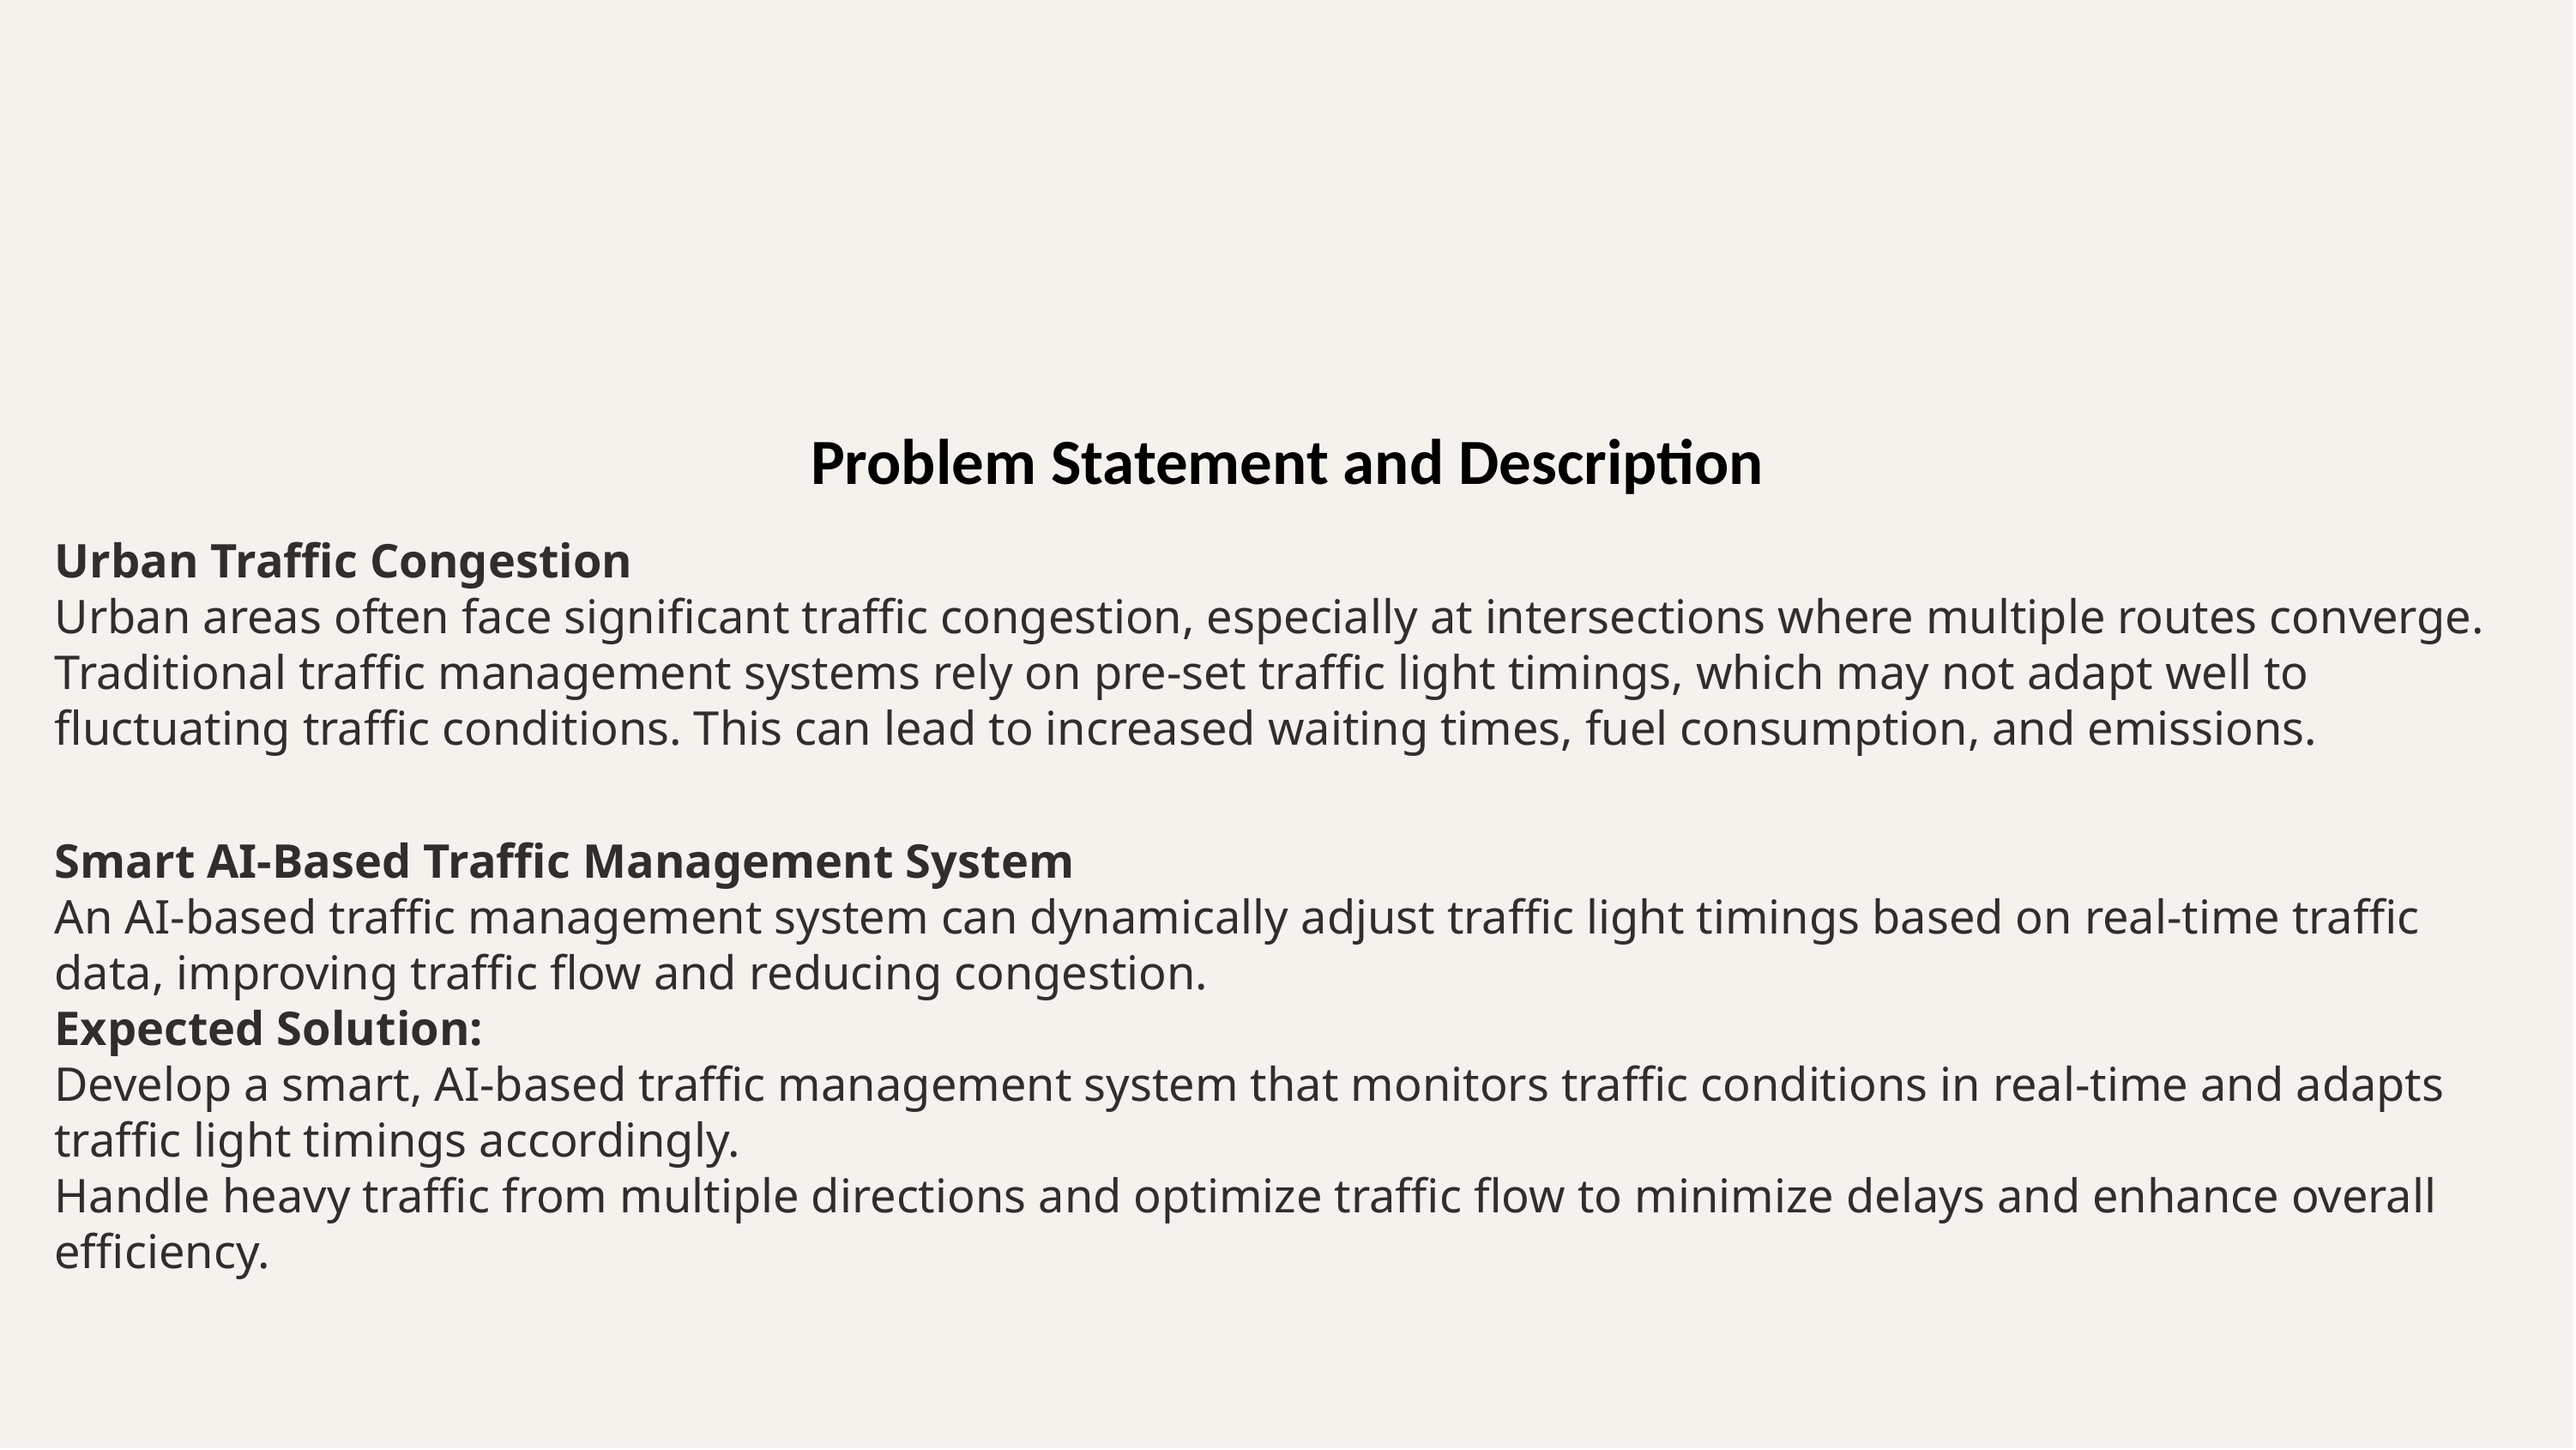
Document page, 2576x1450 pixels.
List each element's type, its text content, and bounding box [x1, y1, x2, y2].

text_box Problem Statement and Description [0, 414, 2576, 504]
title Urban Traffic Congestion Urban areas often face significant traffic congestion, especially at intersections where multiple routes converge. Traditional traffic management systems rely on pre-set traffic light timings, which may not adapt well to fluctuating traffic conditions. This can lead to increased waiting times, fuel consumption, and emissions. [54, 531, 2521, 813]
list Smart AI-Based Traffic Management System An AI-based traffic management system can dynamically adjust traffic light timings based on real-time traffic data, improving traffic flow and reducing congestion. Expected Solution: Develop a smart, AI-based traffic management system that monitors traffic conditions in real-time and adapts traffic light timings accordingly. Handle heavy traffic from multiple directions and optimize traffic flow to minimize delays and enhance overall efficiency. [54, 831, 2500, 1283]
